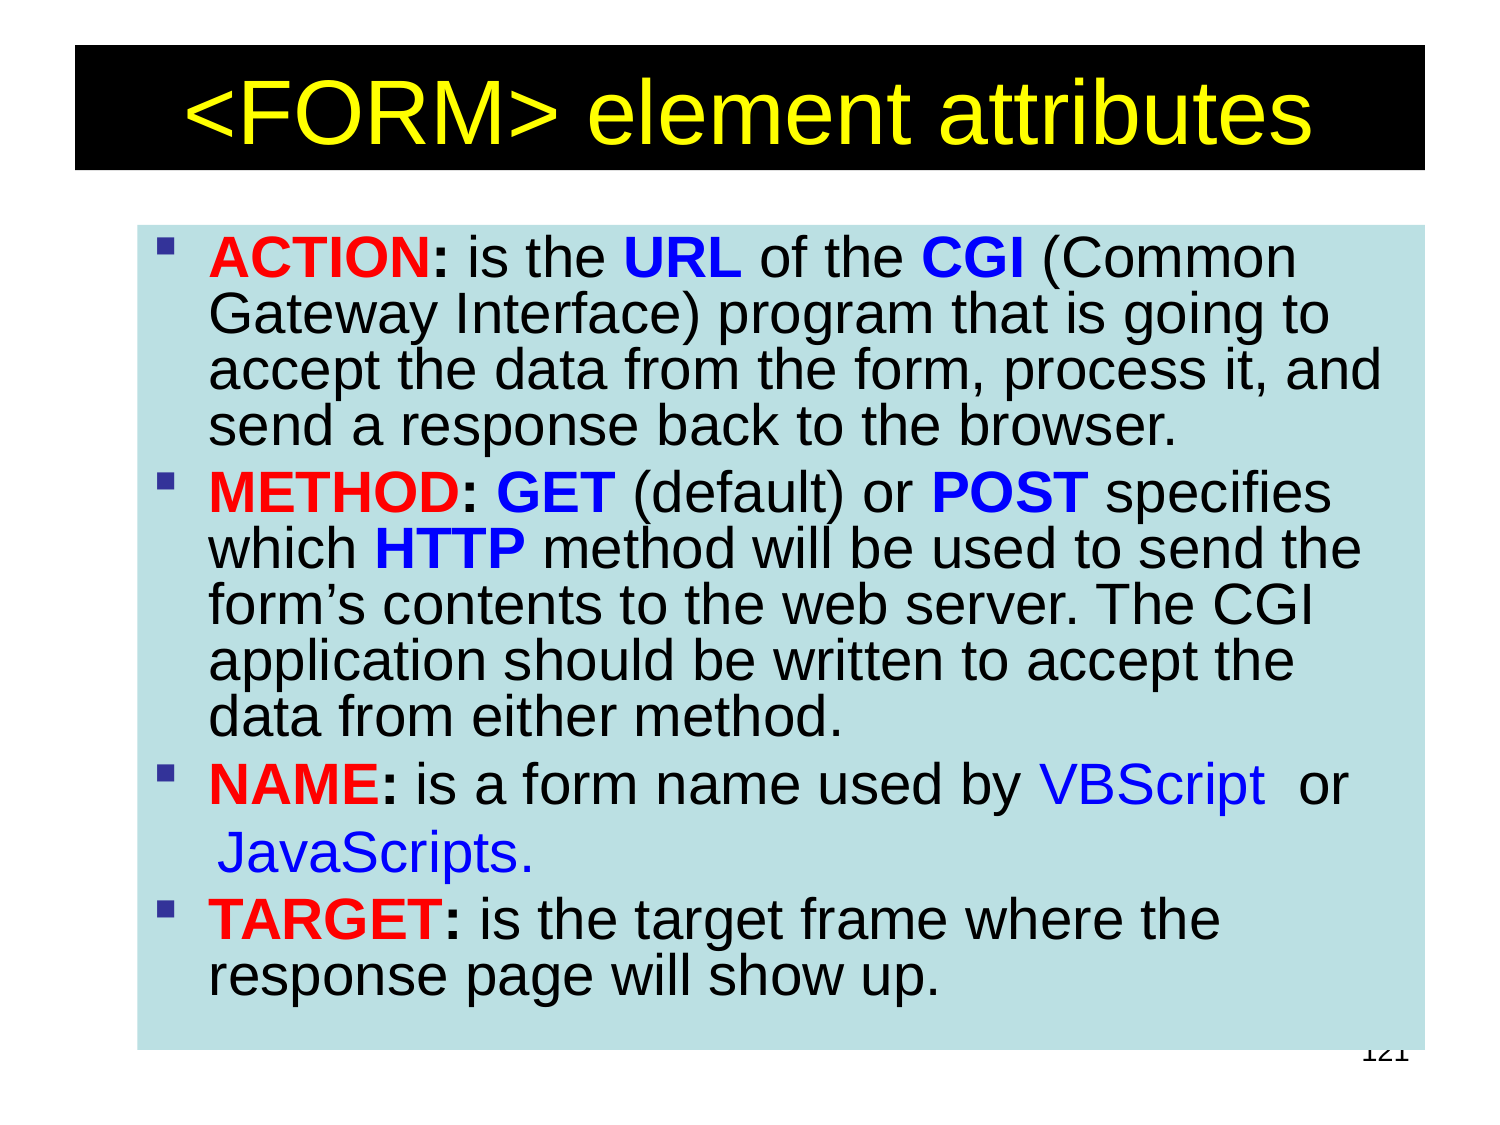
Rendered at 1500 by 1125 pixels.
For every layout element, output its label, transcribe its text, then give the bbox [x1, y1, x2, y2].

list ACTION: is the URL of the CGI (Common Gateway Interface) program that is going to accept the data from the form, process it, and send a response back to the browser. METHOD: GET (default) or POST specifies which HTTP method will be used to send the form’s contents to the web server. The CGI application should be written to accept the data from either method. NAME: is a form name used by VBScript or JavaScripts. TARGET: is the target frame where the response page will show up. [137, 224, 1426, 1051]
slide_number 121 [1074, 1051, 1426, 1103]
title <FORM> element attributes [74, 44, 1426, 171]
